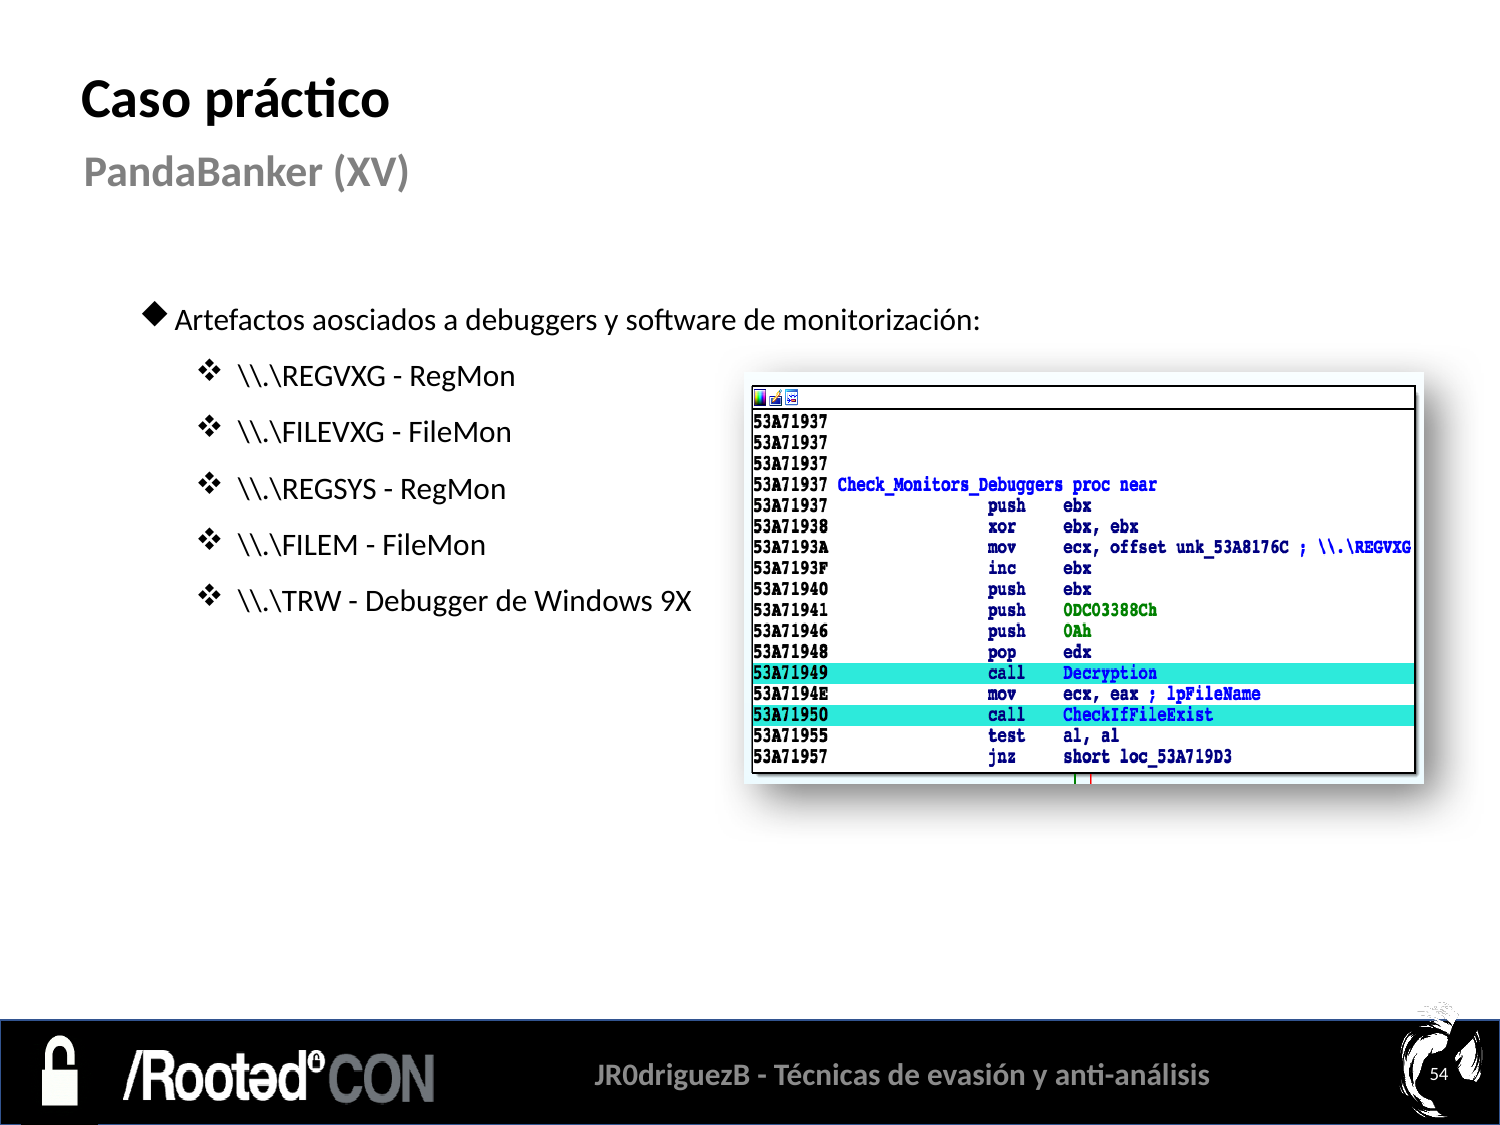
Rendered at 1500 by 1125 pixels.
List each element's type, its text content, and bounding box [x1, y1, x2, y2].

footer JR0driguezB - Técnicas de evasión y anti-análisis [557, 1042, 1249, 1103]
text_box Caso práctico [70, 56, 1429, 135]
picture [744, 372, 1424, 784]
slide_number 54 [1249, 1042, 1460, 1103]
text_box Artefactos aosciados a debuggers y software de monitorización: \\.\REGVXG - RegMon \\.\FILEVXG - FileMon \\.\REGSYS - RegMon \\.\FILEM - FileMon \\.\TRW - Debugger de Windows 9X [71, 293, 1311, 624]
picture [21, 1020, 490, 1125]
text_box PandaBanker (XV) [72, 137, 1431, 201]
picture [1394, 998, 1487, 1122]
